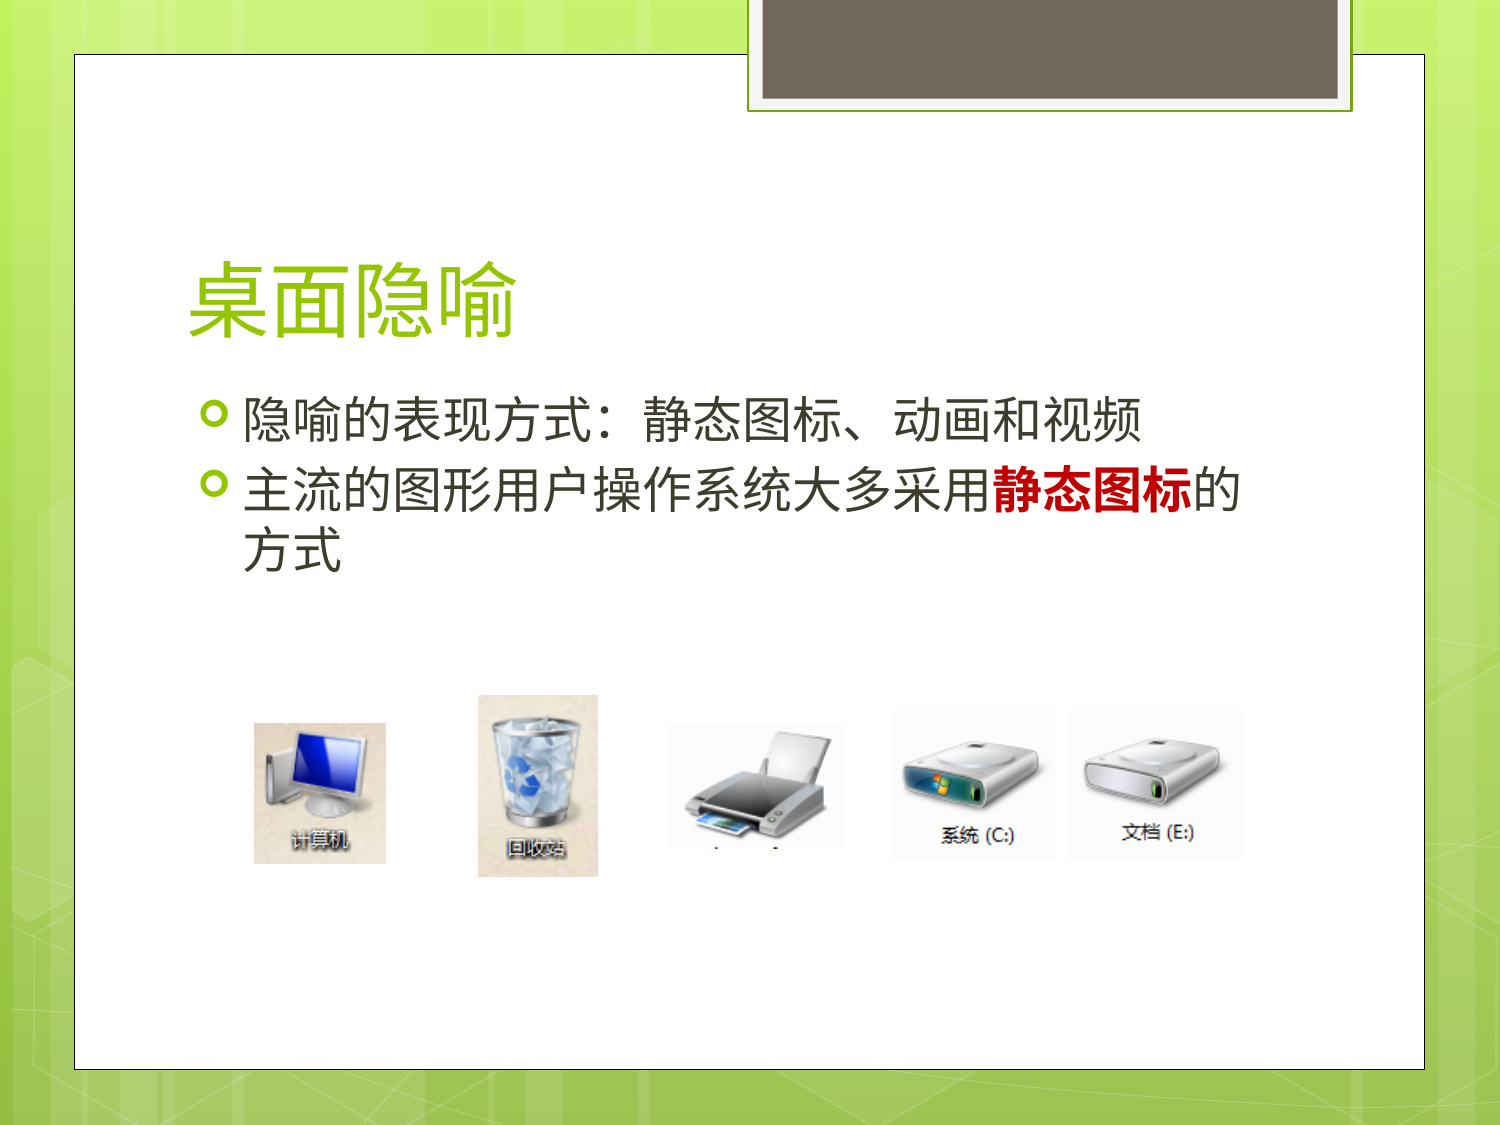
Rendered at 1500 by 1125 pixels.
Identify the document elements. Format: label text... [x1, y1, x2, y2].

picture [891, 710, 1056, 861]
title 桌面隐喻 [171, 168, 1324, 357]
list 隐喻的表现方式：静态图标、动画和视频 主流的图形用户操作系统大多采用静态图标的方式 [171, 381, 1283, 957]
picture [667, 723, 846, 849]
picture [1068, 710, 1242, 861]
picture [253, 723, 386, 865]
picture [478, 694, 598, 877]
